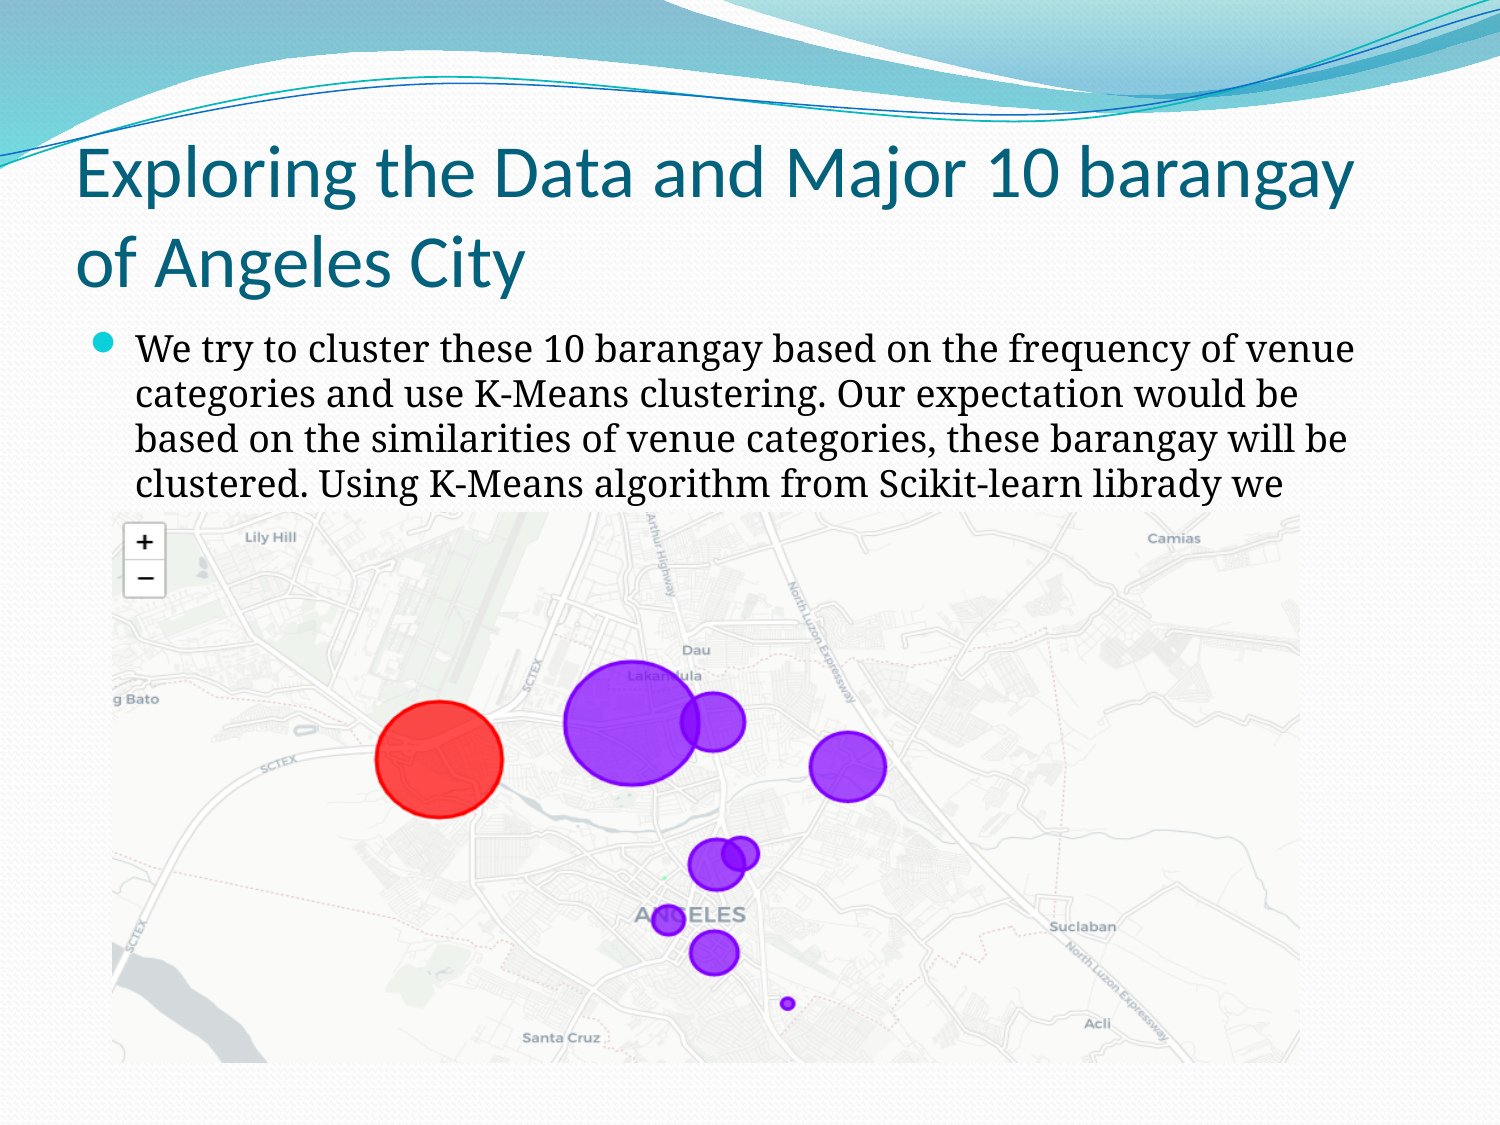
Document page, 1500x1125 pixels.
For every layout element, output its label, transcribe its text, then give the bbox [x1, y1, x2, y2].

list We try to cluster these 10 barangay based on the frequency of venue categories and use K-Means clustering. Our expectation would be based on the similarities of venue categories, these barangay will be clustered. Using K-Means algorithm from Scikit-learn librady we obtain 3 clusters as shown below. [75, 317, 1425, 1038]
picture [112, 512, 1301, 1063]
title Exploring the Data and Major 10 barangay of Angeles City [75, 115, 1425, 303]
